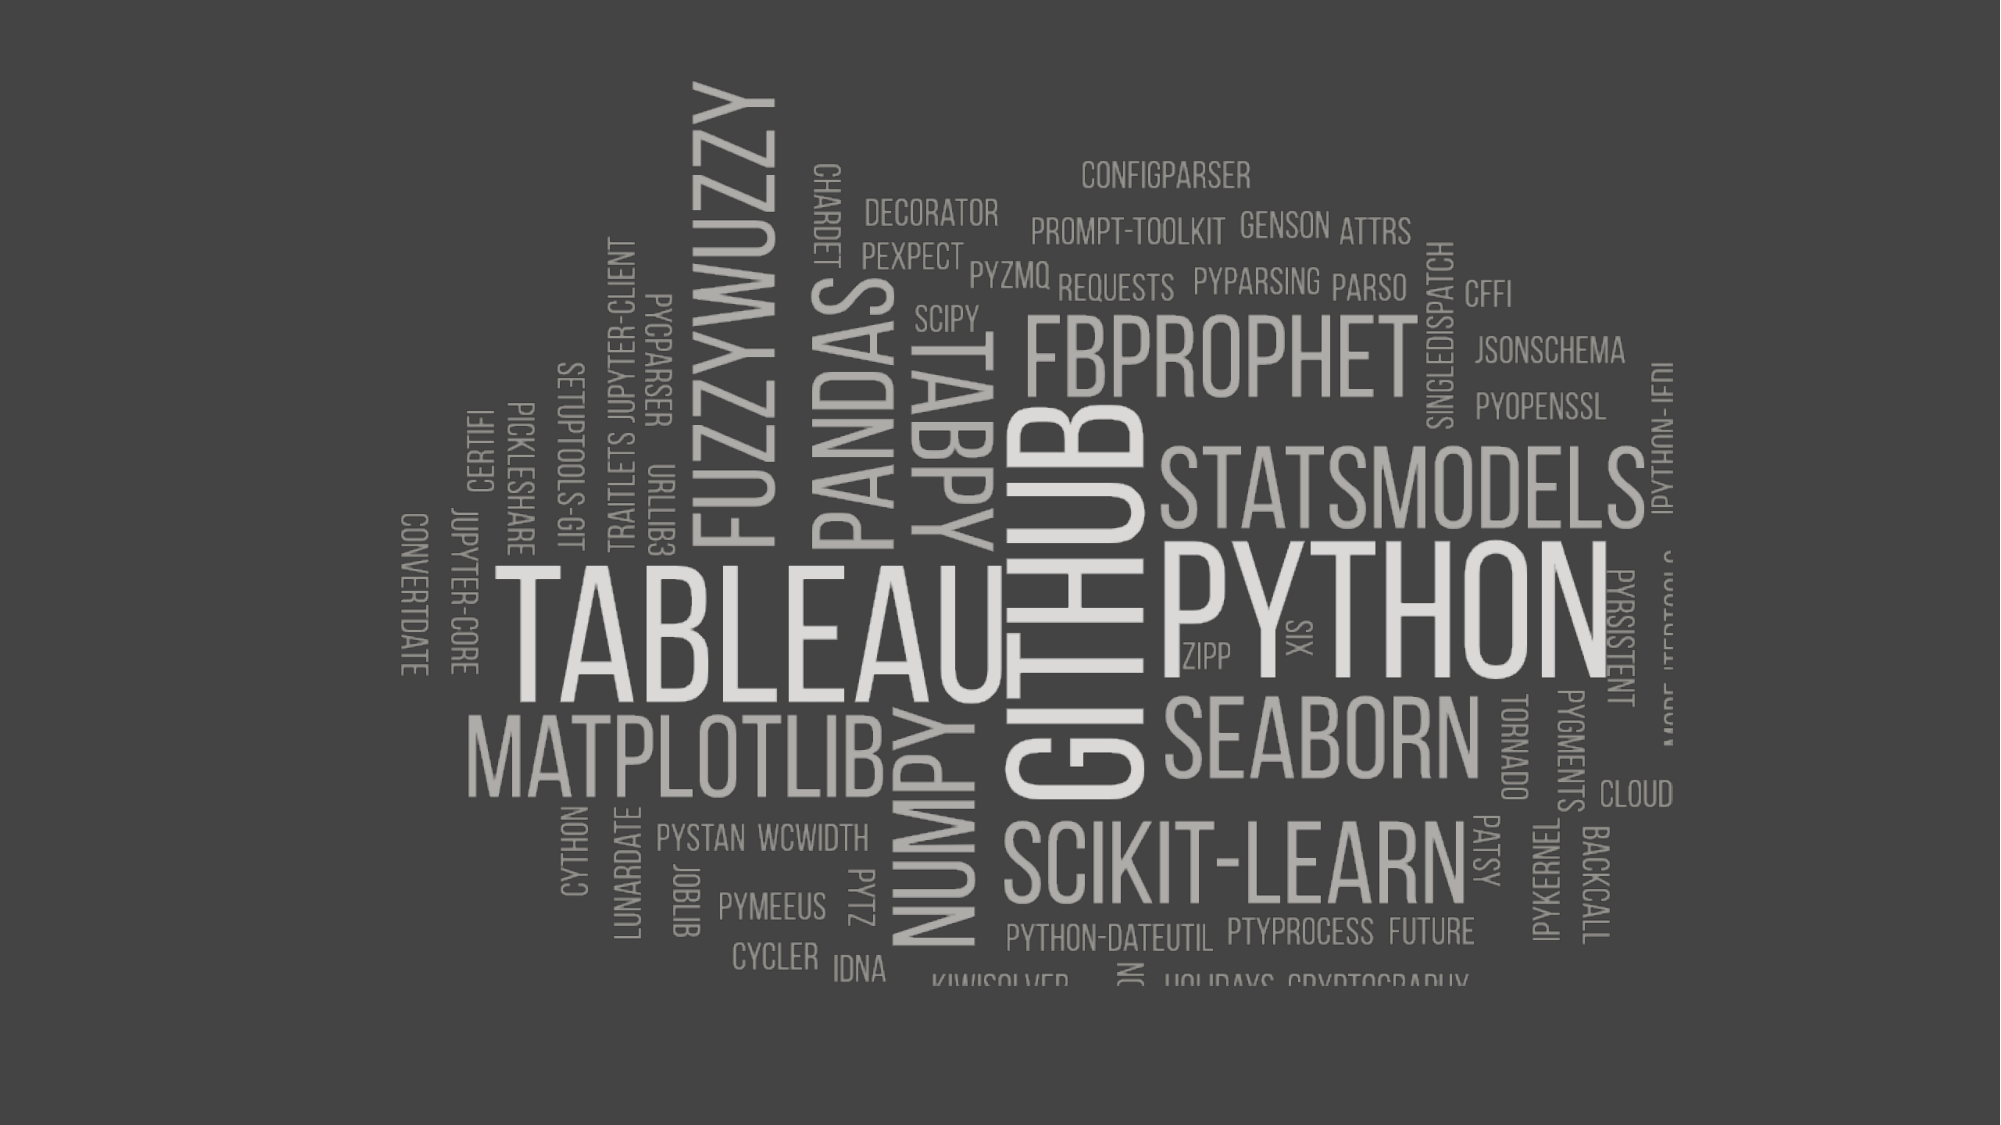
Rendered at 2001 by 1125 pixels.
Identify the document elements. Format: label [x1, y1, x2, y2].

picture [323, 3, 1673, 986]
